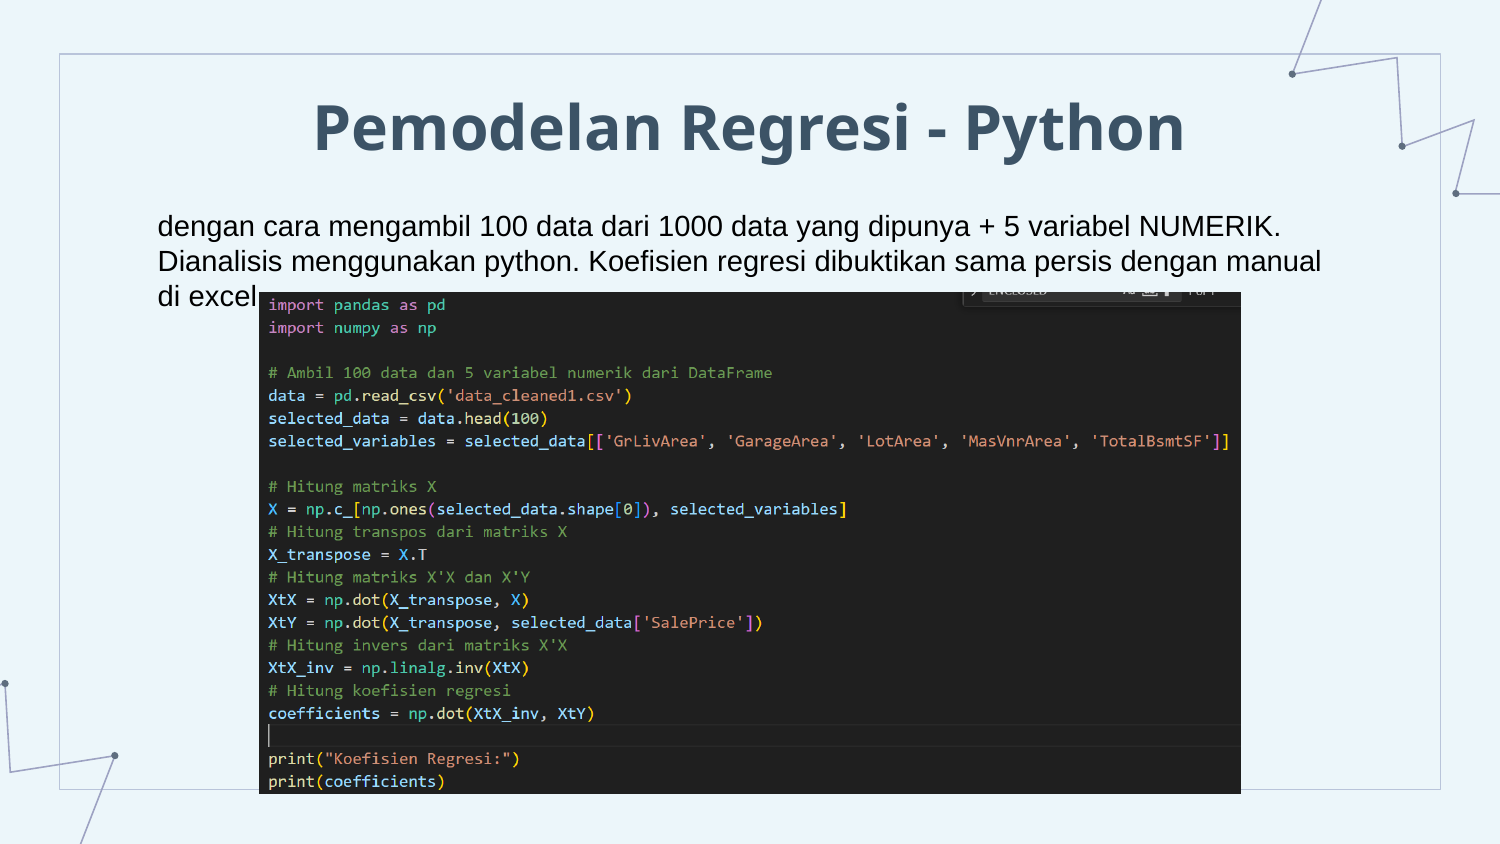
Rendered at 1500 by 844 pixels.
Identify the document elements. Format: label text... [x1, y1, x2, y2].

text_box dengan cara mengambil 100 data dari 1000 data yang dipunya + 5 variabel NUMERIK. Dianalisis menggunakan python. Koefisien regresi dibuktikan sama persis dengan manual di excel [142, 191, 1358, 327]
title Pemodelan Regresi - Python [118, 72, 1382, 167]
picture [258, 292, 1242, 794]
